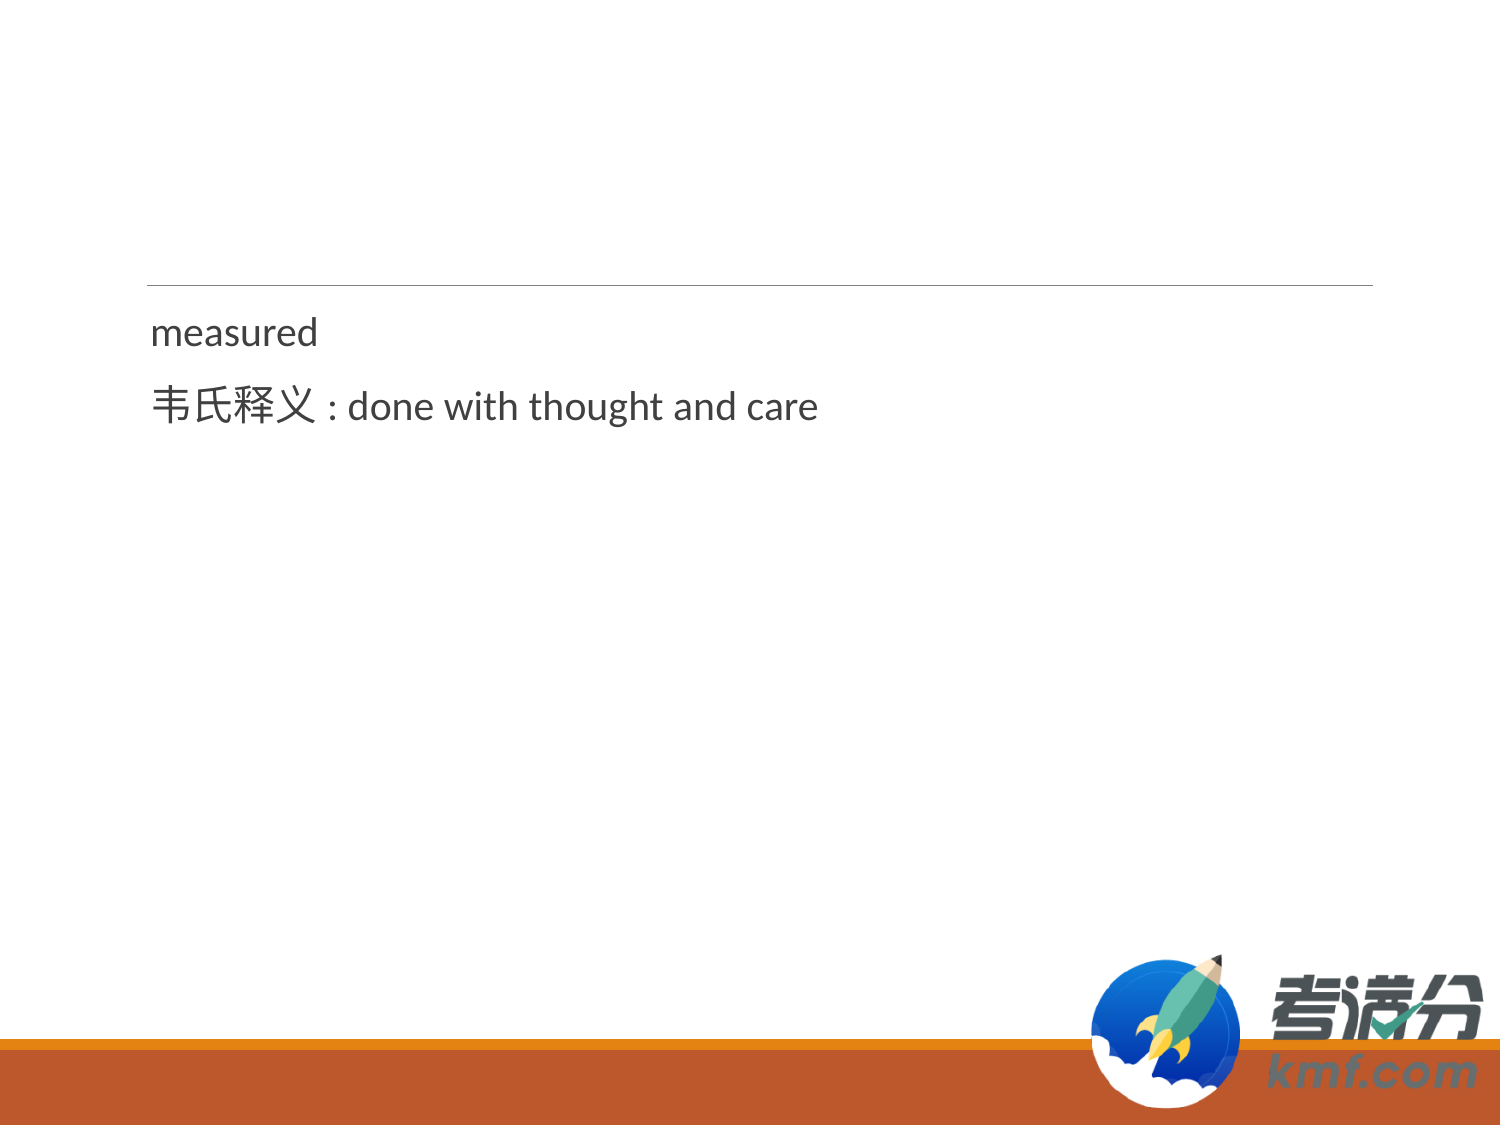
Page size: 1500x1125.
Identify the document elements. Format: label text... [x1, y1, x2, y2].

picture [1074, 938, 1500, 1125]
list measured 韦氏释义: done with thought and care [135, 302, 1373, 963]
